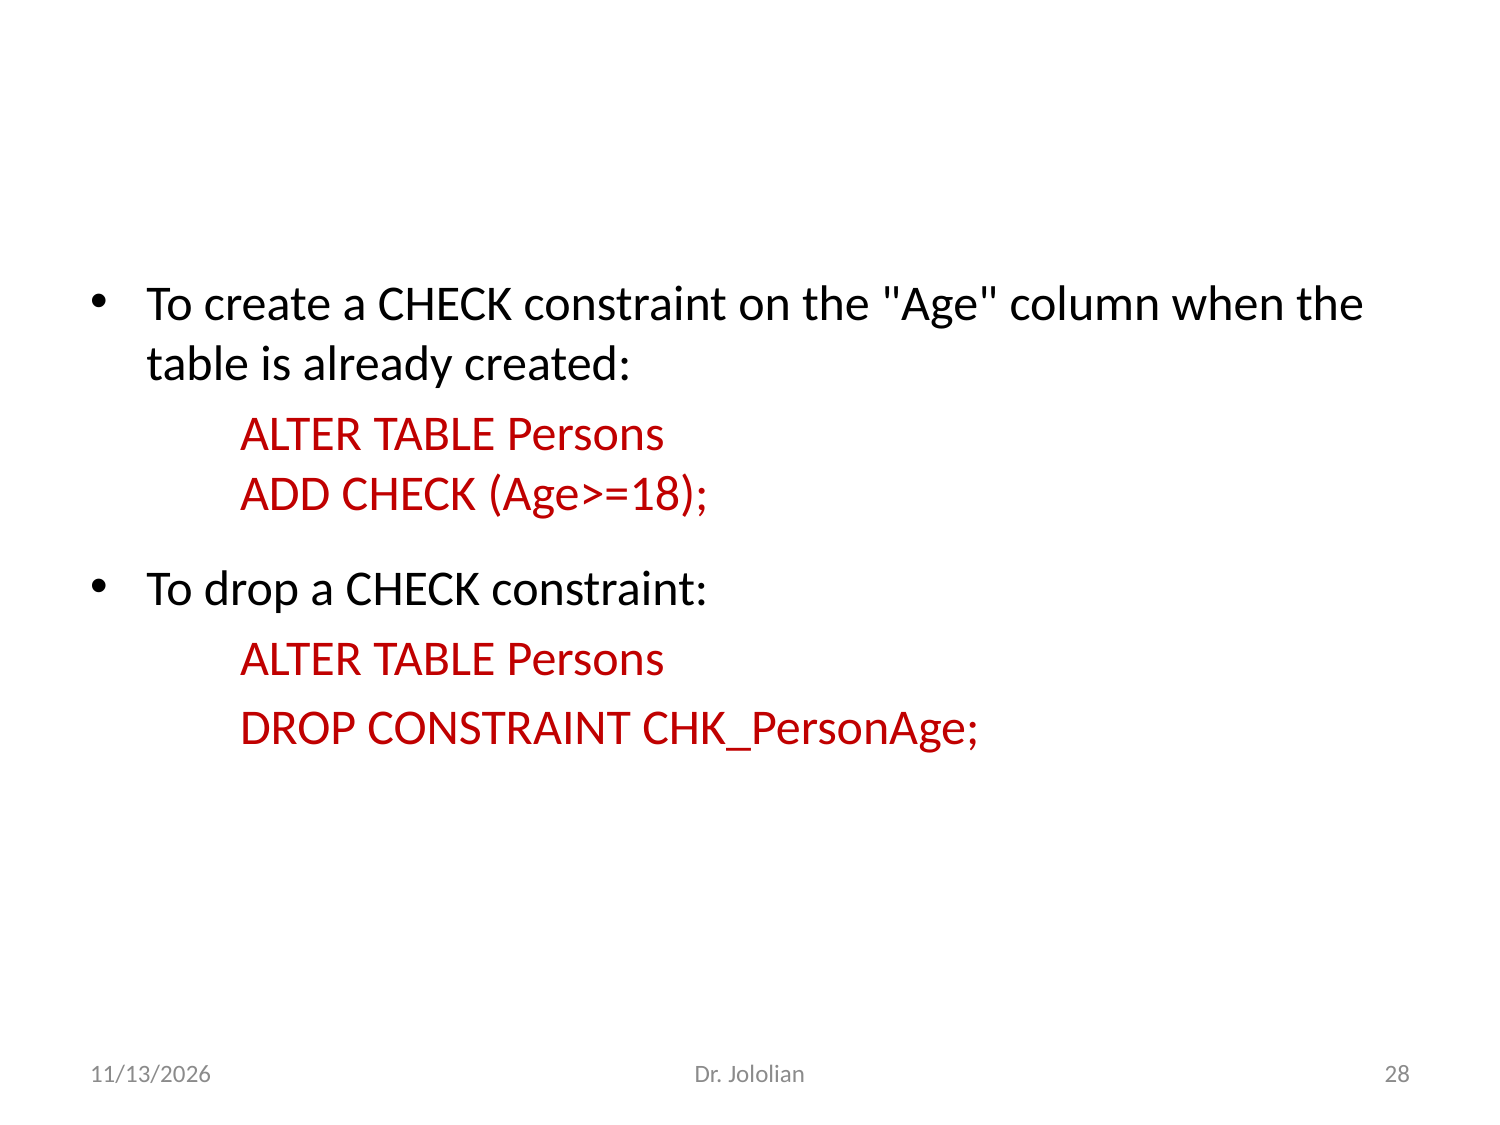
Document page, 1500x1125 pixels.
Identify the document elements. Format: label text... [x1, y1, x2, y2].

list To create a CHECK constraint on the "Age" column when the table is already created: ALTER TABLE Persons ADD CHECK (Age>=18); To drop a CHECK constraint: ALTER TABLE Persons DROP CONSTRAINT CHK_PersonAge; [75, 262, 1425, 1005]
footer Dr. Jololian [512, 1042, 988, 1103]
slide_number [75, 1042, 425, 1103]
slide_number 28 [1074, 1042, 1425, 1103]
